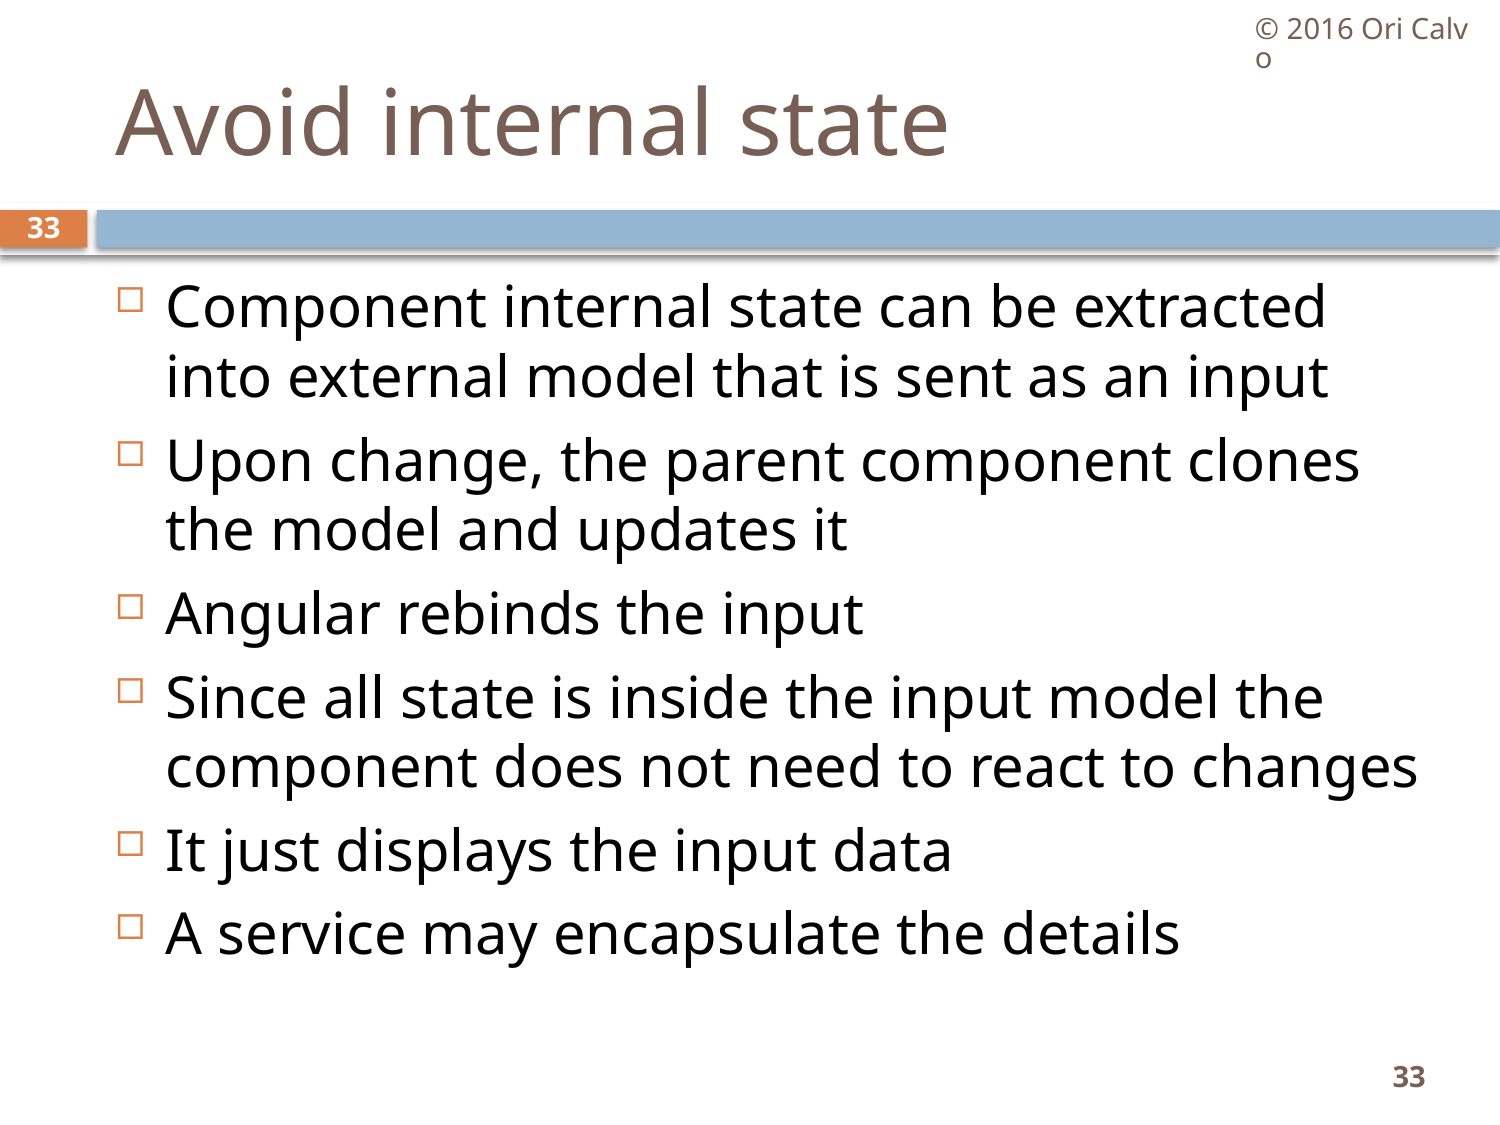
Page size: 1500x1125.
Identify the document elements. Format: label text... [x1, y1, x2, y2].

footer © 2016 Ori Calvo [1240, 0, 1500, 60]
list Component internal state can be extracted into external model that is sent as an input Upon change, the parent component clones the model and updates it Angular rebinds the input Since all state is inside the input model the component does not need to react to changes It just displays the input data A service may encapsulate the details [100, 262, 1438, 1000]
slide_number 33 [0, 208, 88, 249]
title Avoid internal state [100, 37, 1438, 200]
